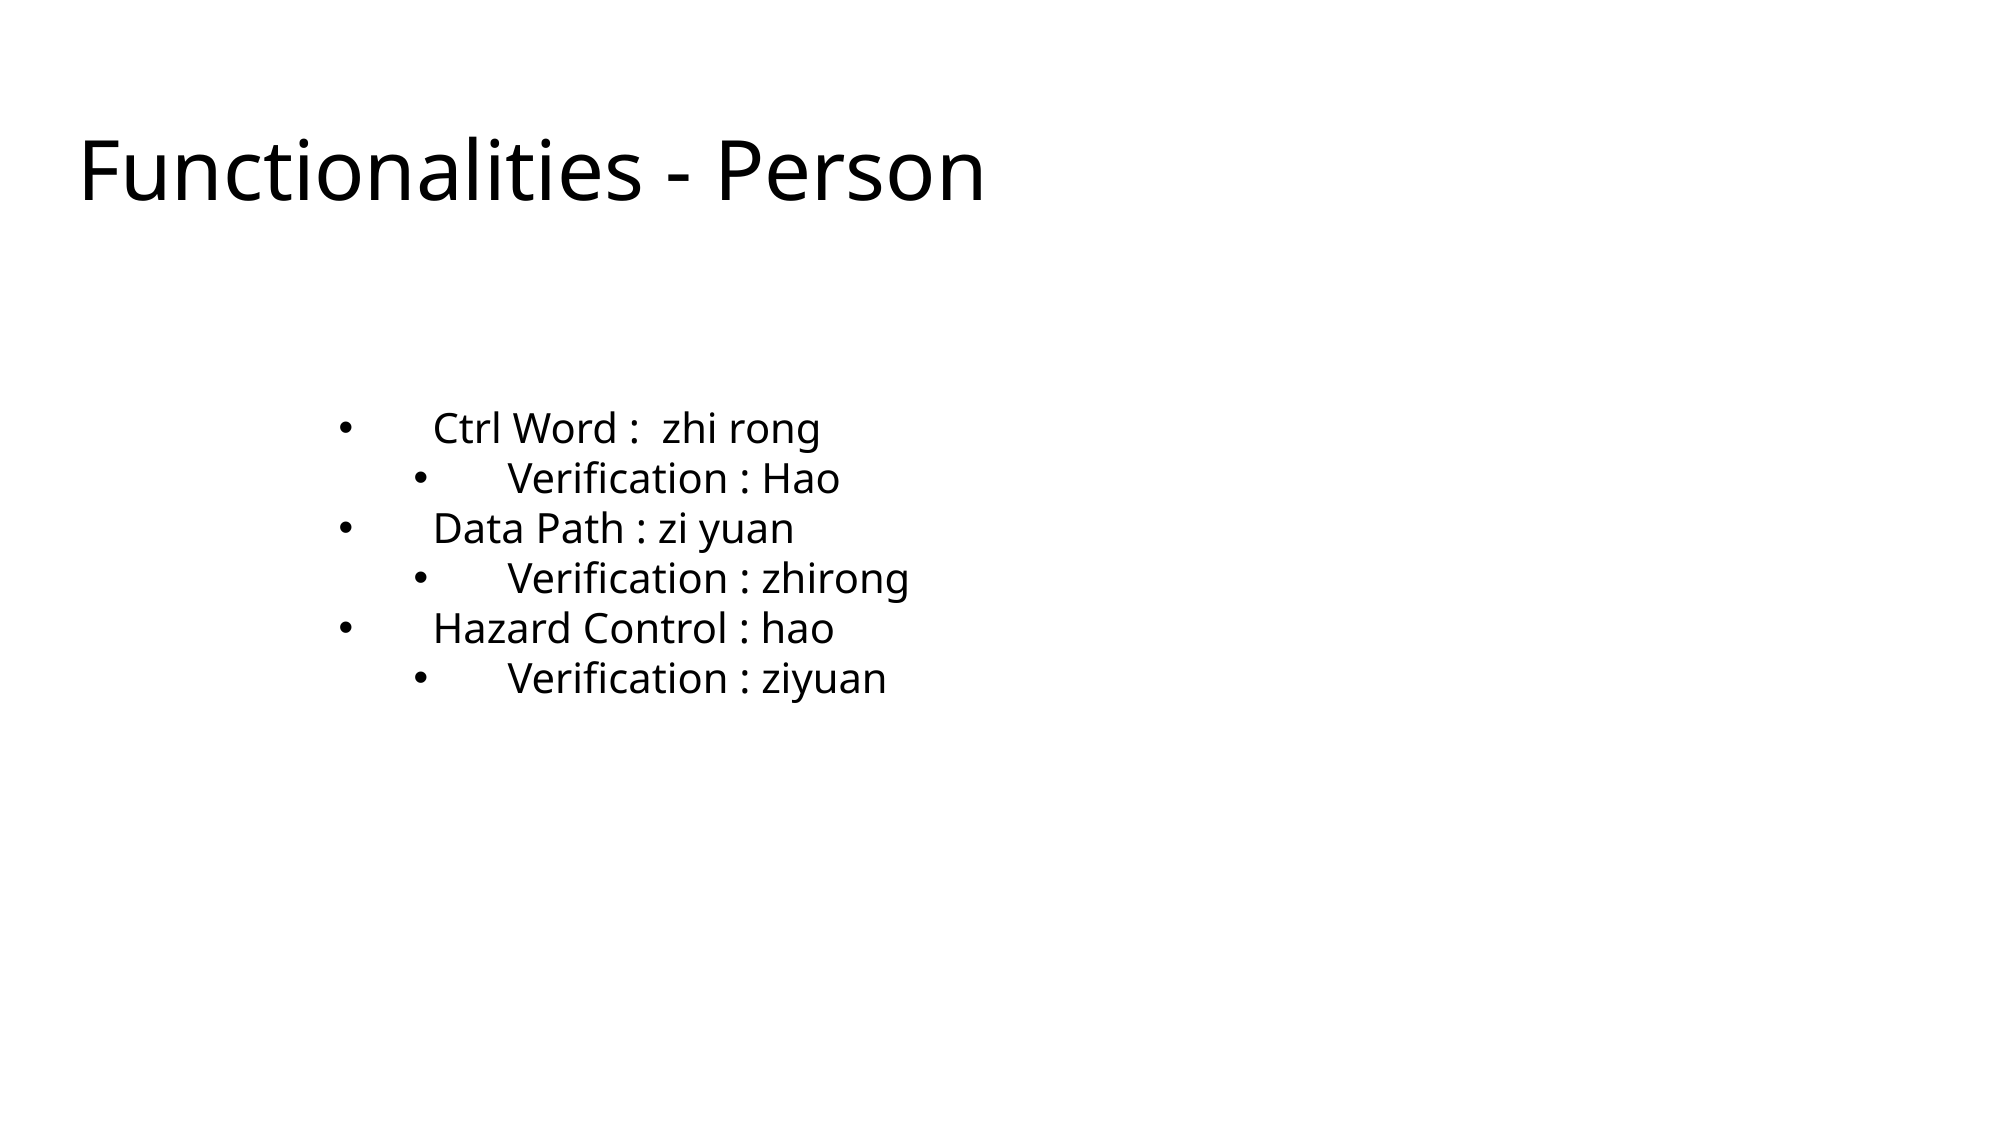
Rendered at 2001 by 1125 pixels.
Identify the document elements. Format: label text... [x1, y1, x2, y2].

text_box Functionalities - Person [62, 109, 1438, 225]
text_box Ctrl Word : zhi rong Verification : Hao Data Path : zi yuan Verification : zhirong Hazard Control : hao Verification : ziyuan [323, 394, 1700, 710]
